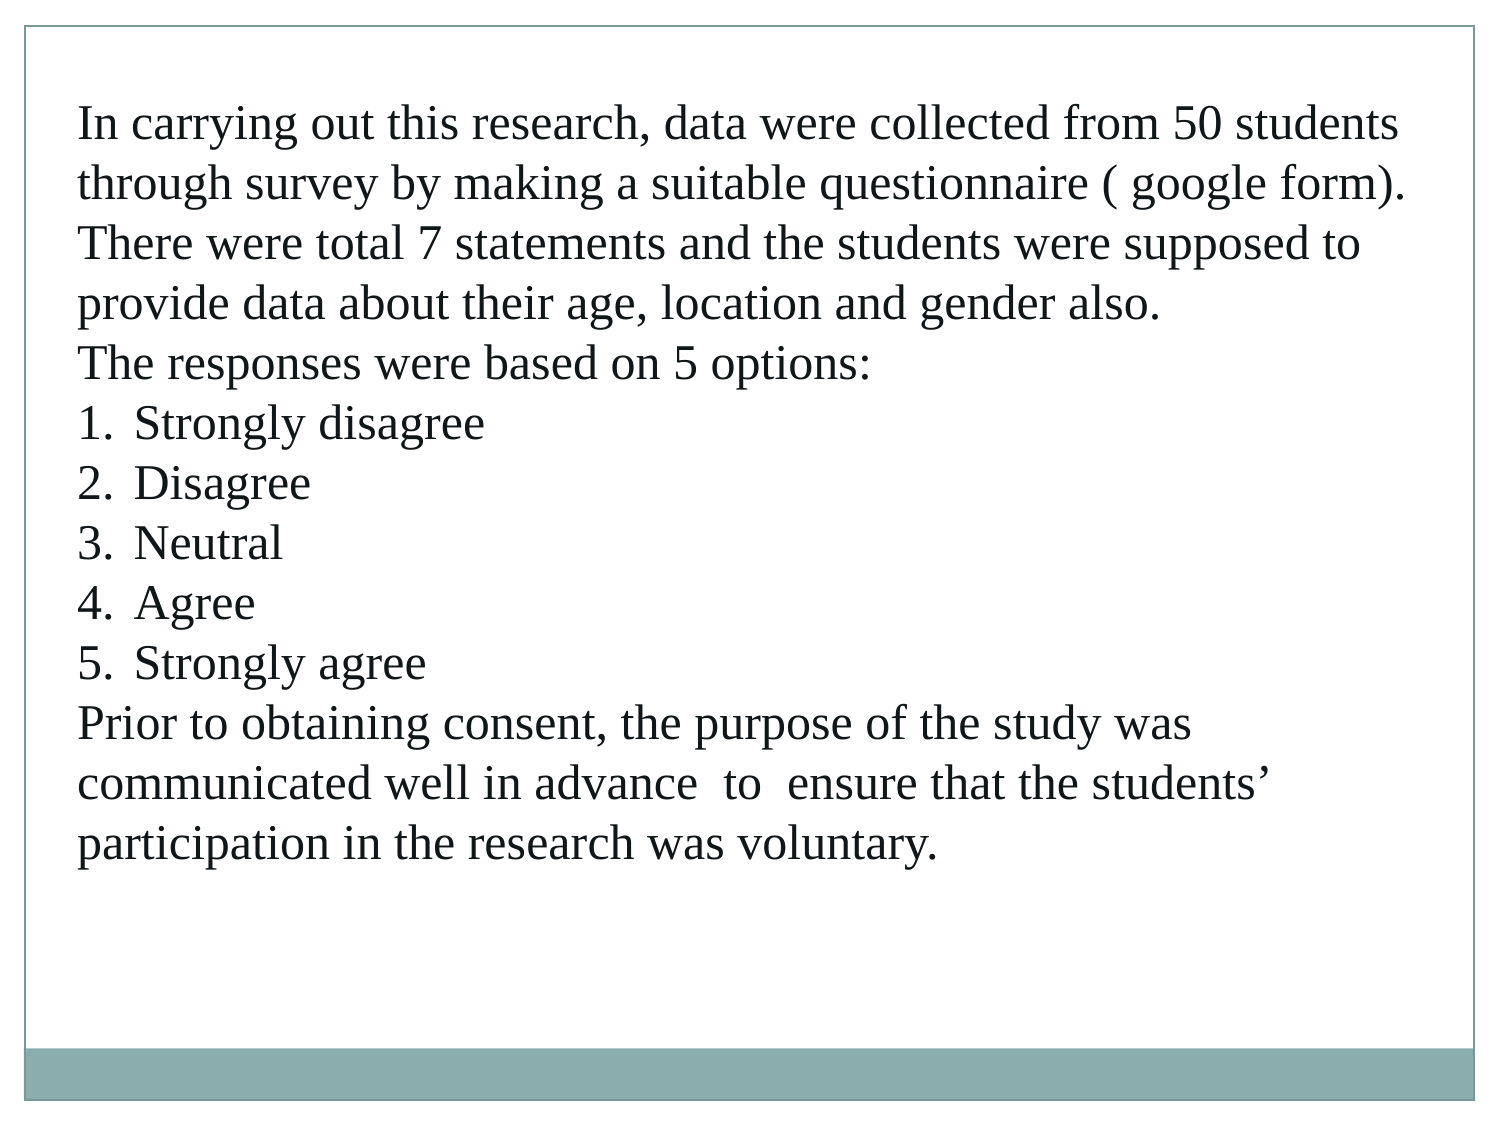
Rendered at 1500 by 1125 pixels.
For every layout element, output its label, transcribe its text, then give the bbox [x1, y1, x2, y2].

text_box In carrying out this research, data were collected from 50 students through survey by making a suitable questionnaire ( google form). There were total 7 statements and the students were supposed to provide data about their age, location and gender also. The responses were based on 5 options: Strongly disagree Disagree Neutral Agree Strongly agree Prior to obtaining consent, the purpose of the study was communicated well in advance to ensure that the students’ participation in the research was voluntary. [62, 82, 1475, 938]
